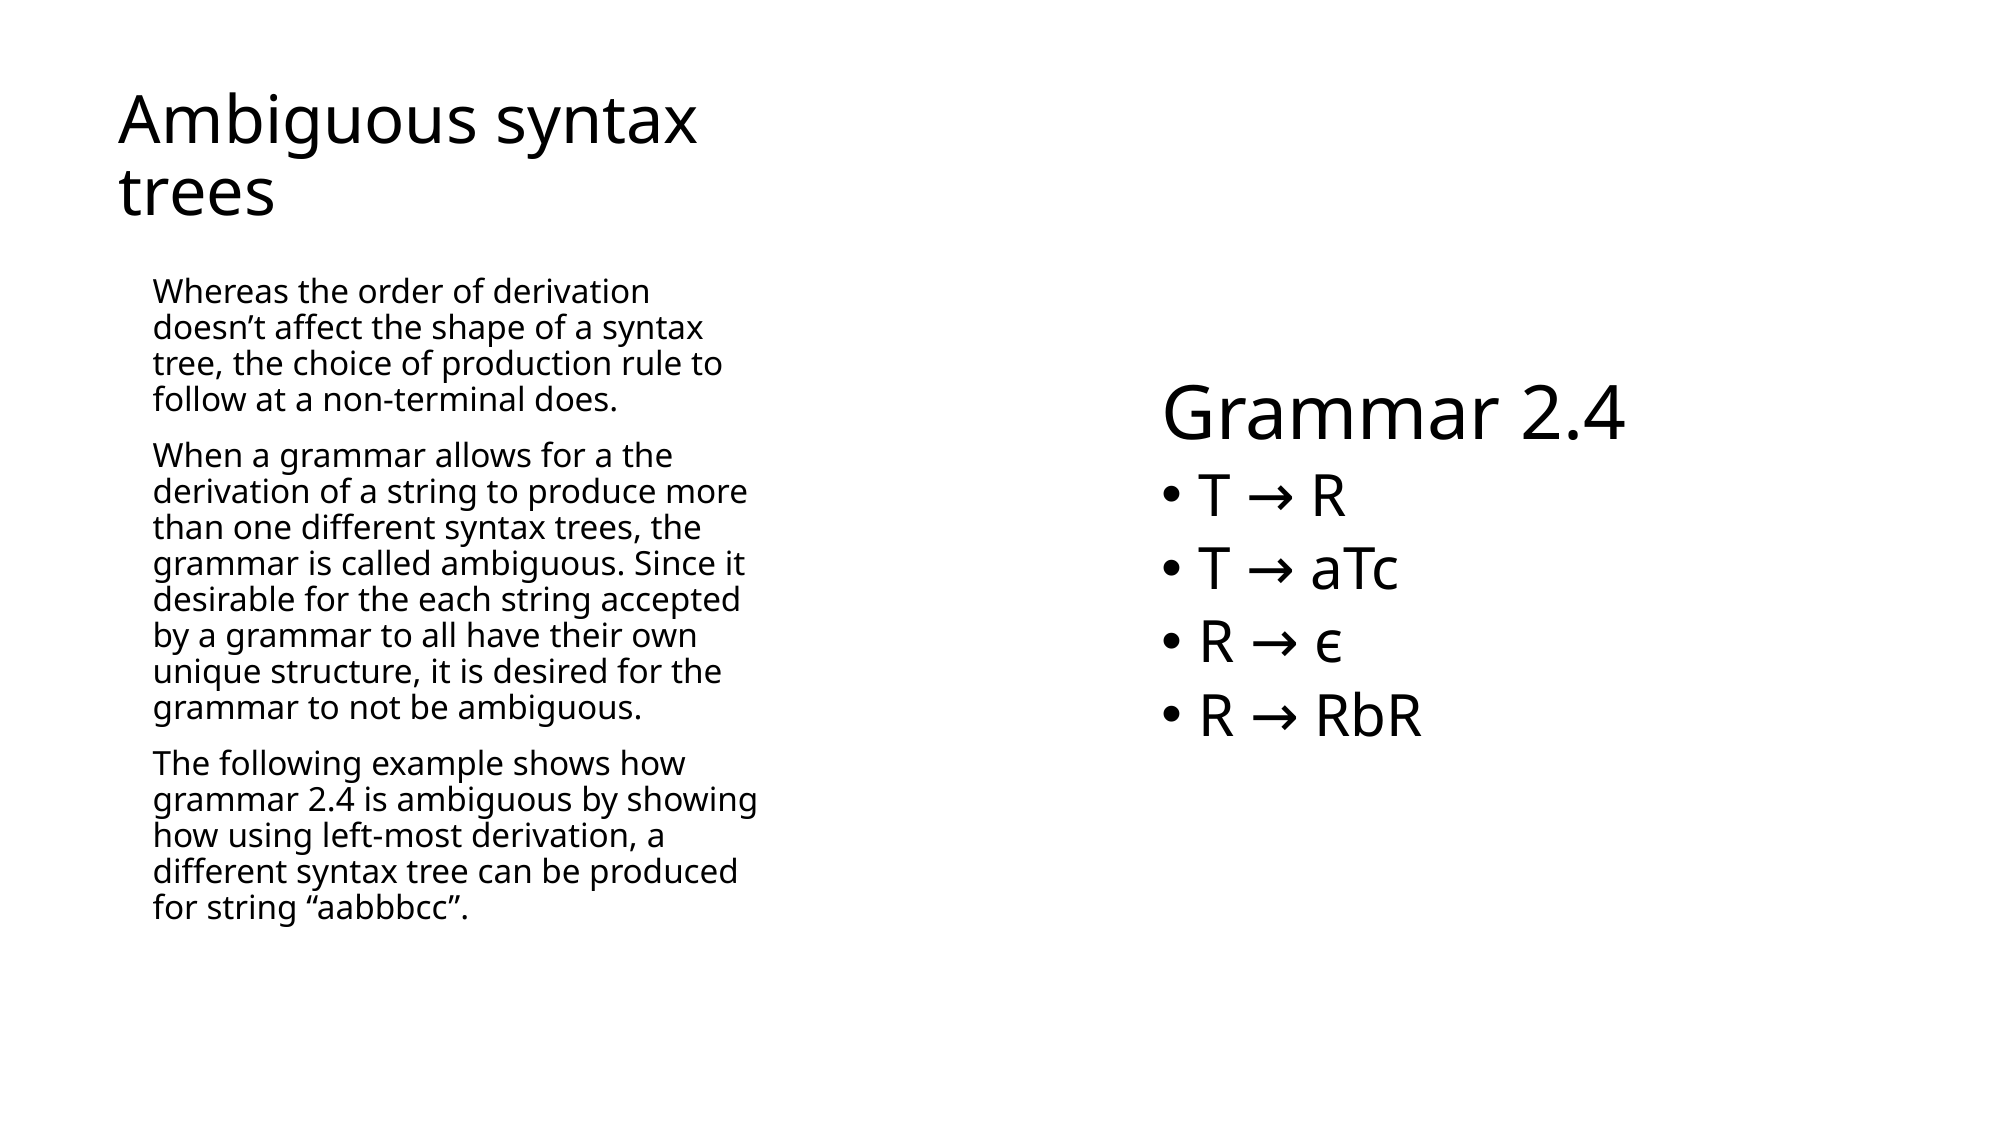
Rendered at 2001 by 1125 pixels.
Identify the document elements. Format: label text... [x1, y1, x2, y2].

list Grammar 2.4 T → R T → aTc R → ϵ R → RbR [850, 161, 1863, 962]
list Whereas the order of derivation doesn’t affect the shape of a syntax tree, the choice of production rule to follow at a non-terminal does. When a grammar allows for a the derivation of a string to produce more than one different syntax trees, the grammar is called ambiguous. Since it desirable for the each string accepted by a grammar to all have their own unique structure, it is desired for the grammar to not be ambiguous. The following example shows how grammar 2.4 is ambiguous by showing how using left-most derivation, a different syntax tree can be produced for string “aabbbcc”. [137, 267, 783, 945]
title Ambiguous syntax trees [103, 75, 783, 238]
